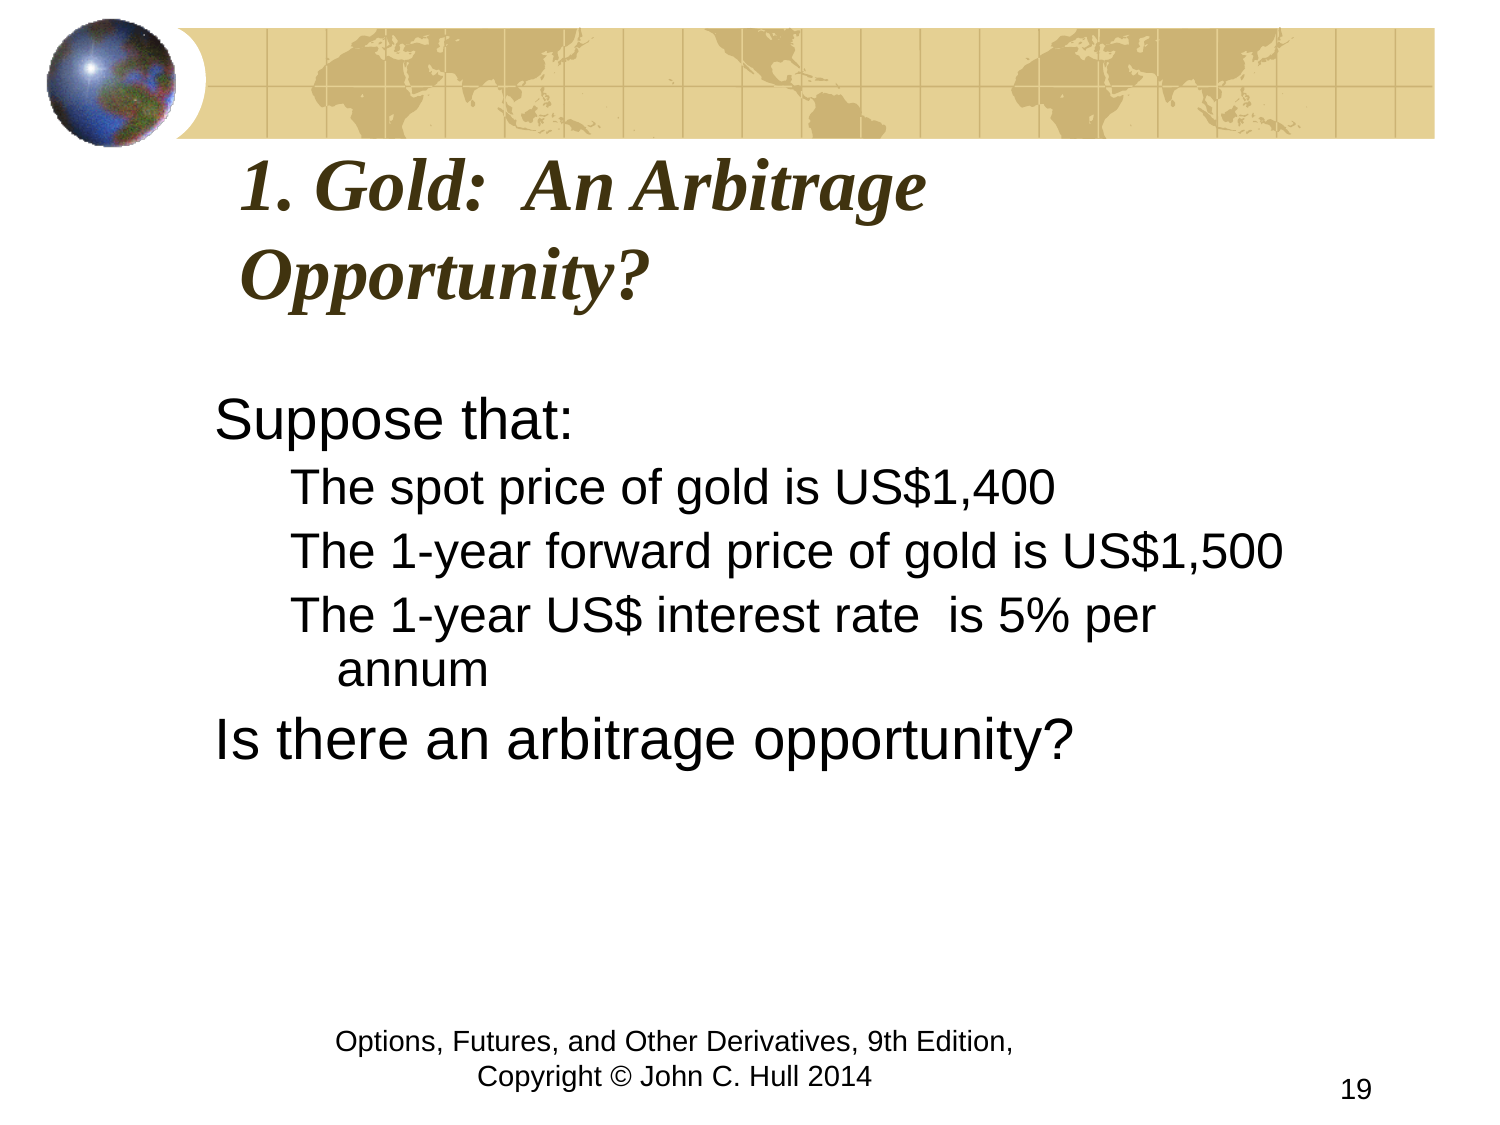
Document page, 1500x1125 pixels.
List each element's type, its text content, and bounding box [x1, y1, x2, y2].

list Suppose that: The spot price of gold is US$1,400 The 1-year forward price of gold is US$1,500 The 1-year US$ interest rate is 5% per annum Is there an arbitrage opportunity? [200, 299, 1334, 938]
slide_number 19 [1074, 1037, 1388, 1113]
picture [42, 14, 190, 151]
title 1. Gold: An Arbitrage Opportunity? [225, 149, 1288, 299]
text_box [112, 1024, 425, 1100]
text_box [512, 1024, 988, 1100]
footer Options, Futures, and Other Derivatives, 9th Edition, Copyright © John C. Hull 2014 [262, 1024, 1088, 1101]
